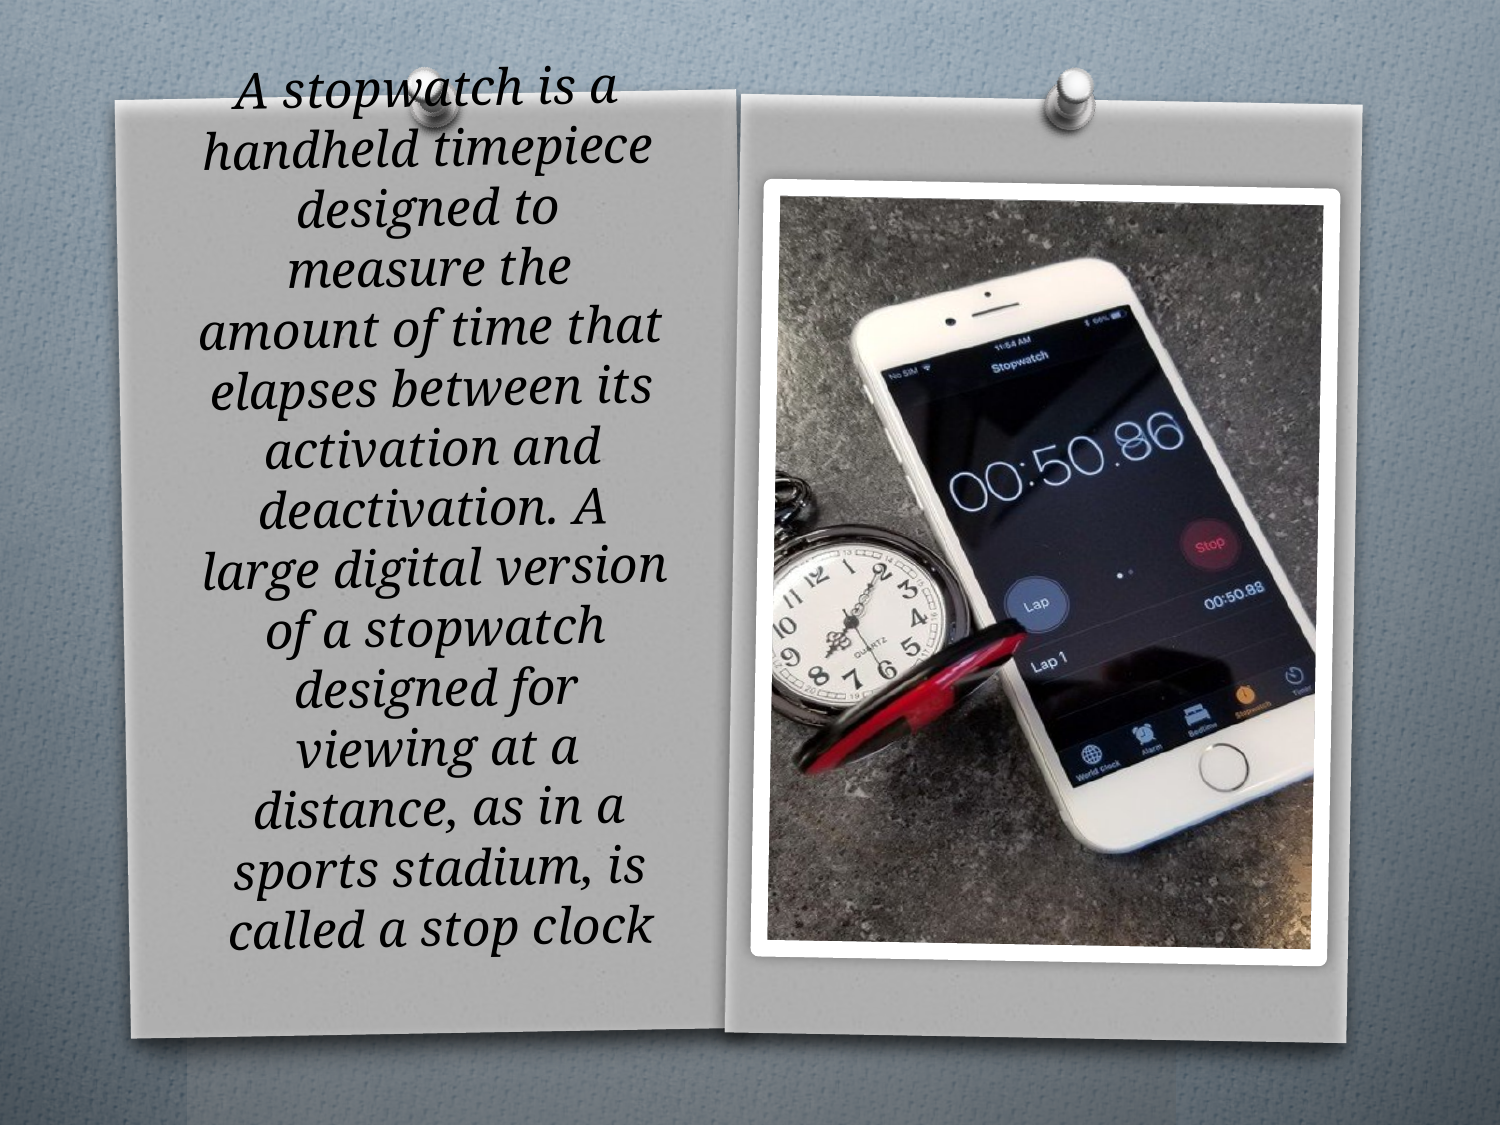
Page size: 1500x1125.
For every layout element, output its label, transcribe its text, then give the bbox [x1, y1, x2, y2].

picture [1016, 41, 1138, 162]
picture [375, 33, 497, 157]
title A stopwatch is a handheld timepiece designed to measure the amount of time that elapses between its activation and deactivation. A large digital version of a stopwatch designed for viewing at a distance, as in a sports stadium, is called a stop clock [177, 215, 693, 969]
picture [768, 197, 1323, 949]
